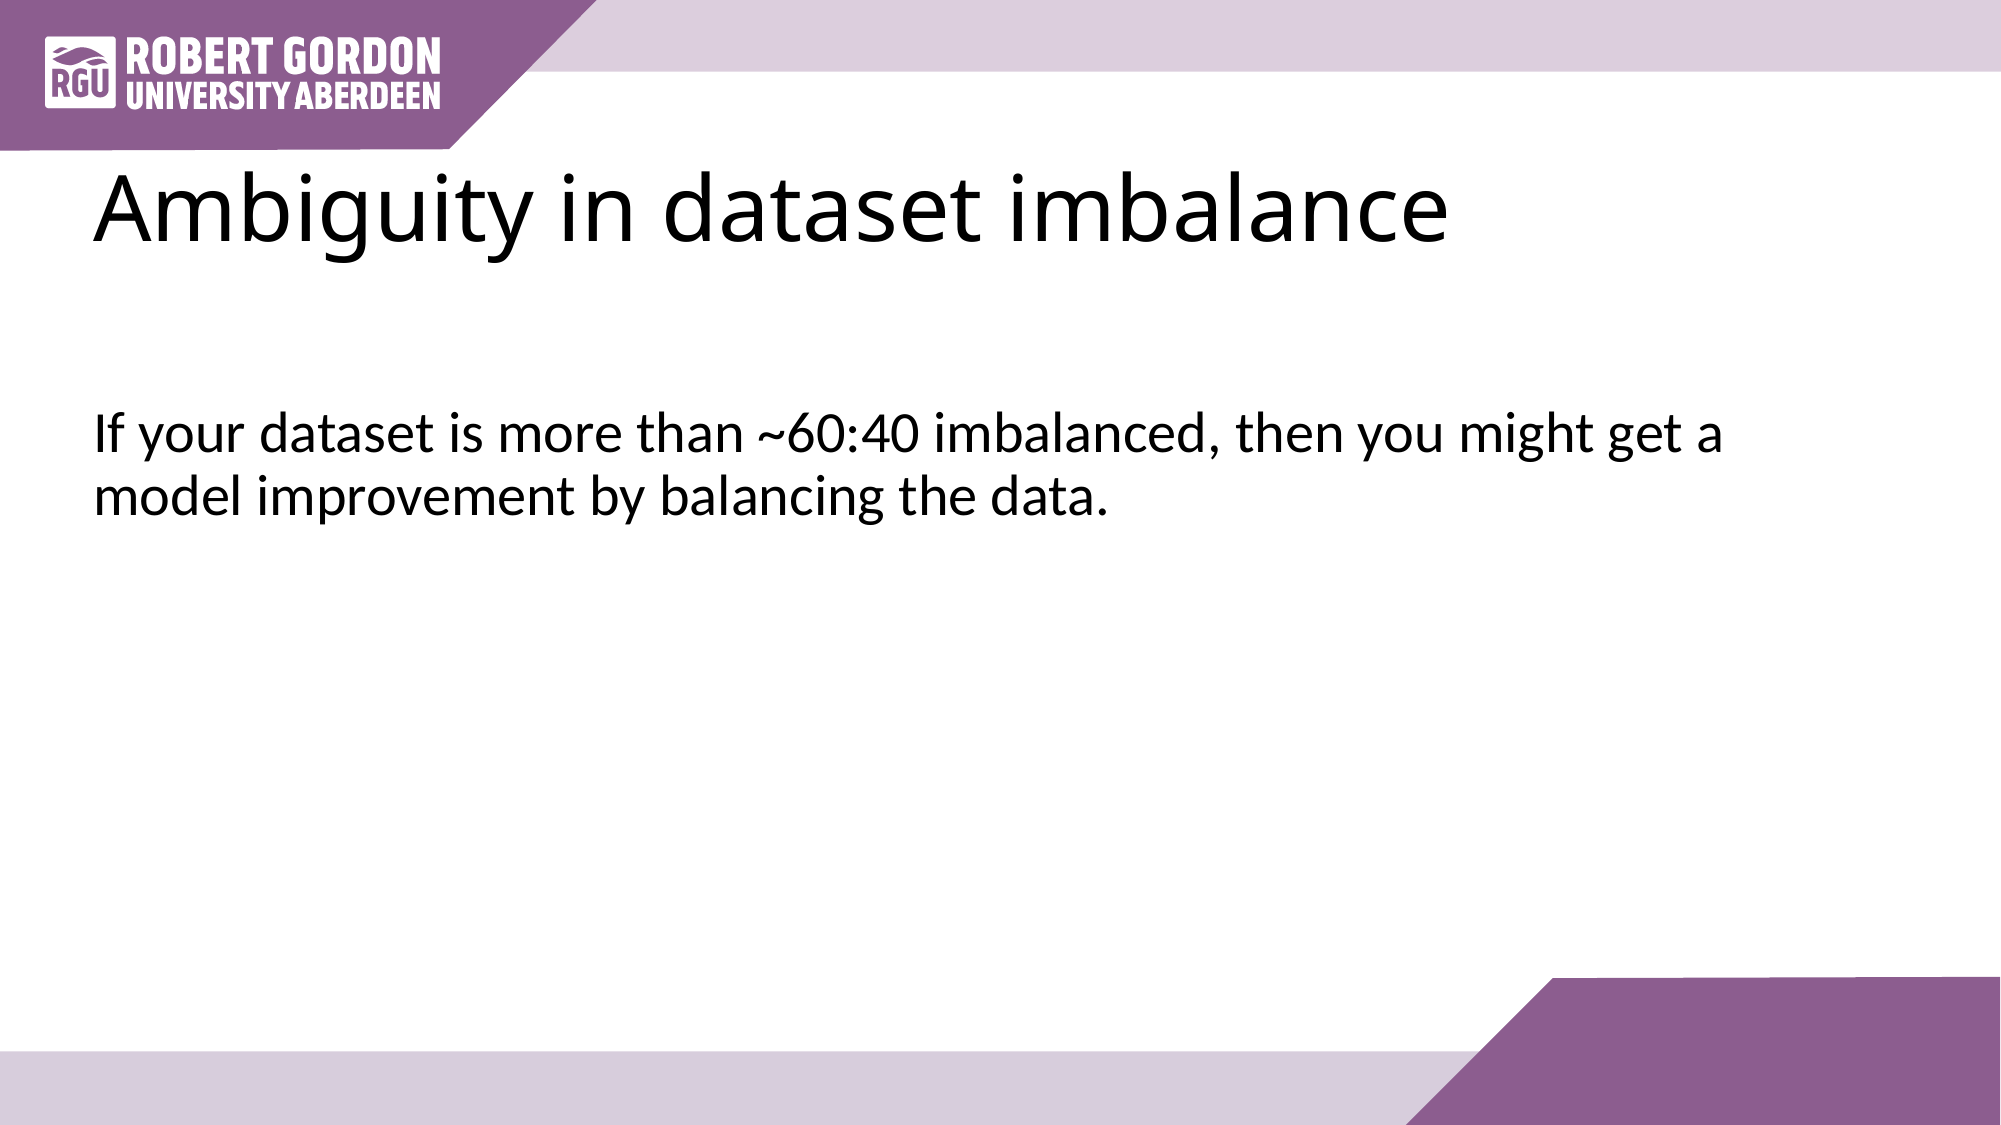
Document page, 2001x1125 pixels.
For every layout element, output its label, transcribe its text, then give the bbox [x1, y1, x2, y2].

picture [27, 19, 457, 126]
list If your dataset is more than ~60:40 imbalanced, then you might get a model improvement by balancing the data. [78, 394, 1890, 884]
title Ambiguity in dataset imbalance [78, 155, 1890, 287]
